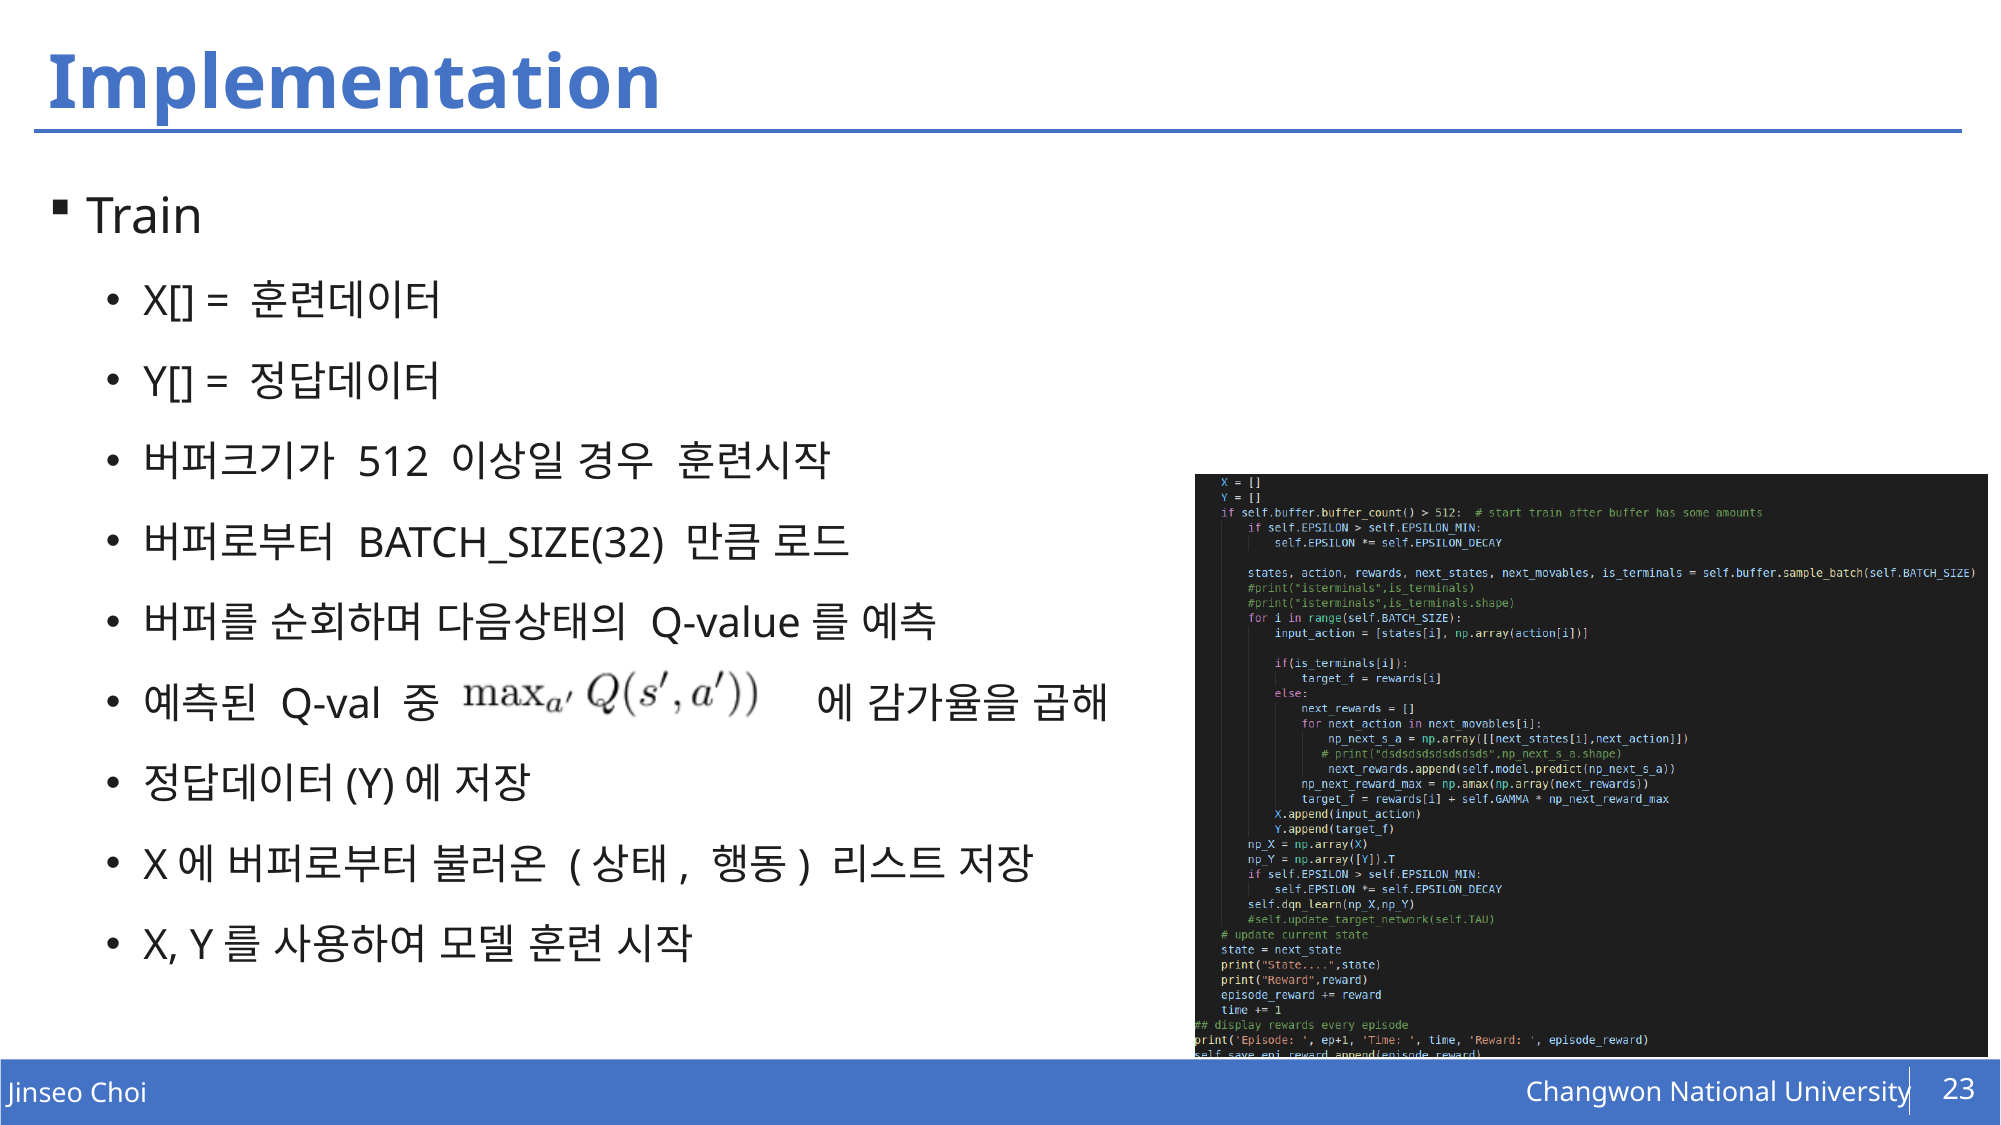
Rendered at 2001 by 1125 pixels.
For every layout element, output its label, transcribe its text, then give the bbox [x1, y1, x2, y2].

picture [456, 662, 773, 728]
title Implementation [33, 27, 1963, 143]
slide_number 23 [1922, 1060, 1996, 1121]
picture [1195, 474, 1988, 1057]
list Train X[] = 훈련데이터 Y[] = 정답데이터 버퍼크기가 512 이상일 경우 훈련시작 버퍼로부터 BATCH_SIZE(32) 만큼 로드 버퍼를 순회하며 다음상태의 Q-value를 예측 예측된 Q-val 중 에 감가율을 곱해 정답데이터(Y)에 저장 X에 버퍼로부터 불러온 (상태, 행동) 리스트 저장 X, Y를 사용하여 모델 훈련 시작 [33, 152, 1963, 997]
